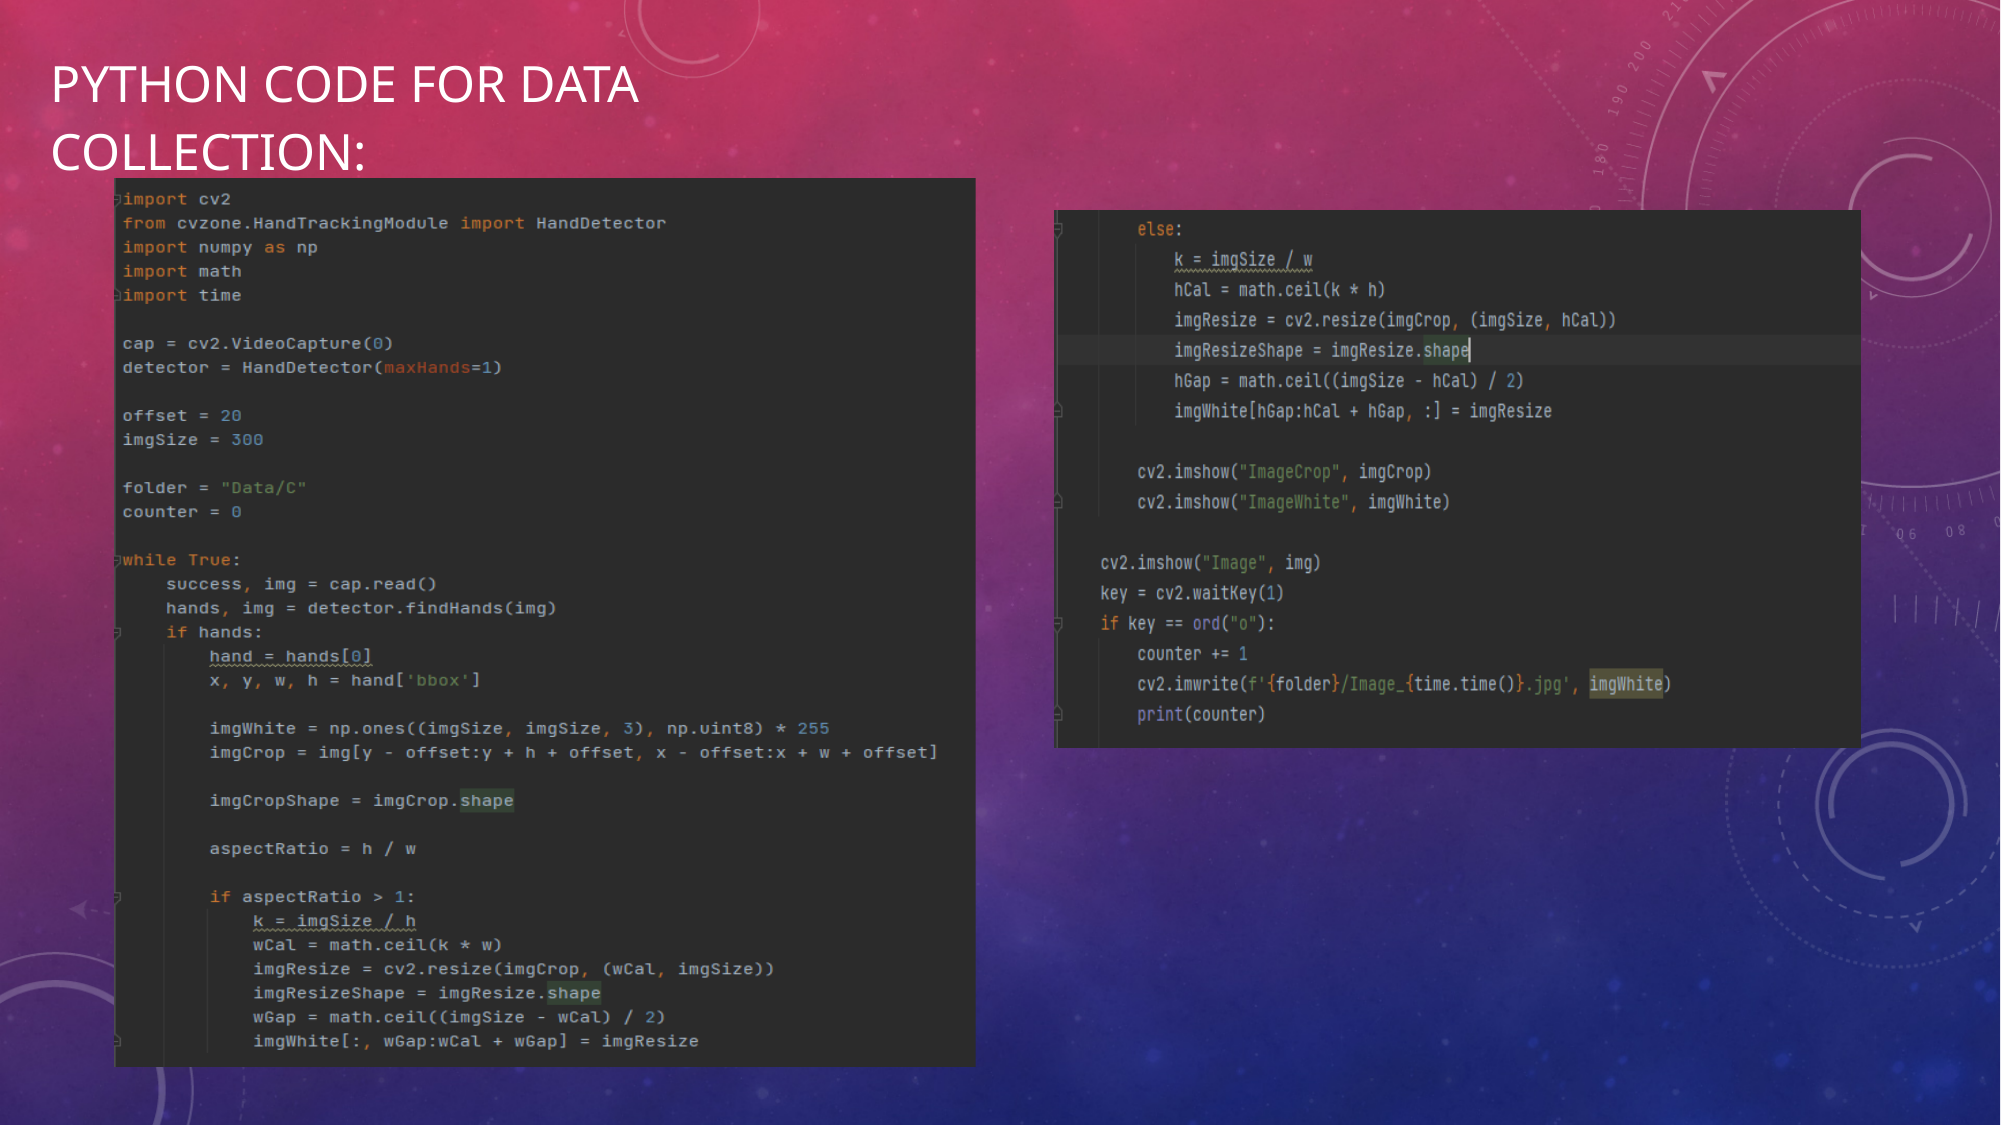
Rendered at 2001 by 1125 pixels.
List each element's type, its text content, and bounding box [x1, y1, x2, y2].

title PYTHON CODE FOR DATA COLLECTION: [35, 10, 976, 223]
picture [0, 0, 2001, 1125]
